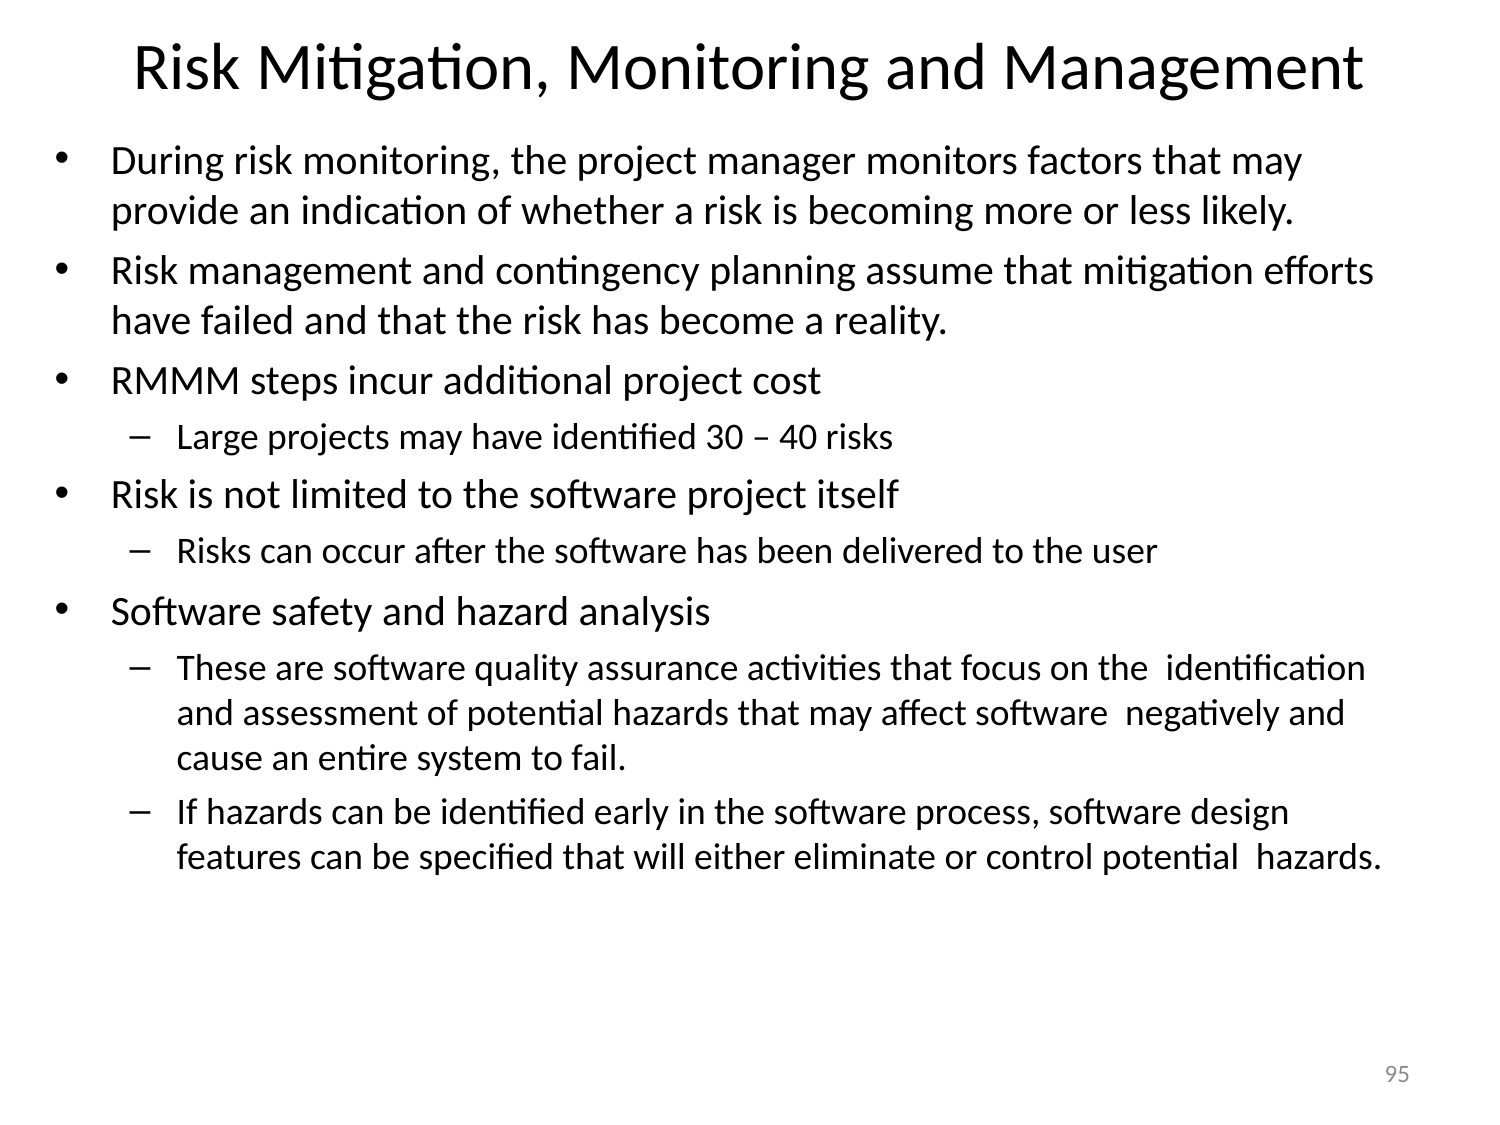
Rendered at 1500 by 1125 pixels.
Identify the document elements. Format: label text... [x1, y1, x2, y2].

title Risk Mitigation, Monitoring and Management [75, 0, 1425, 125]
list During risk monitoring, the project manager monitors factors that may provide an indication of whether a risk is becoming more or less likely. Risk management and contingency planning assume that mitigation efforts have failed and that the risk has become a reality. RMMM steps incur additional project cost Large projects may have identified 30 – 40 risks Risk is not limited to the software project itself Risks can occur after the software has been delivered to the user Software safety and hazard analysis These are software quality assurance activities that focus on the identification and assessment of potential hazards that may affect software negatively and cause an entire system to fail. If hazards can be identified early in the software process, software design features can be specified that will either eliminate or control potential hazards. [37, 125, 1463, 1125]
